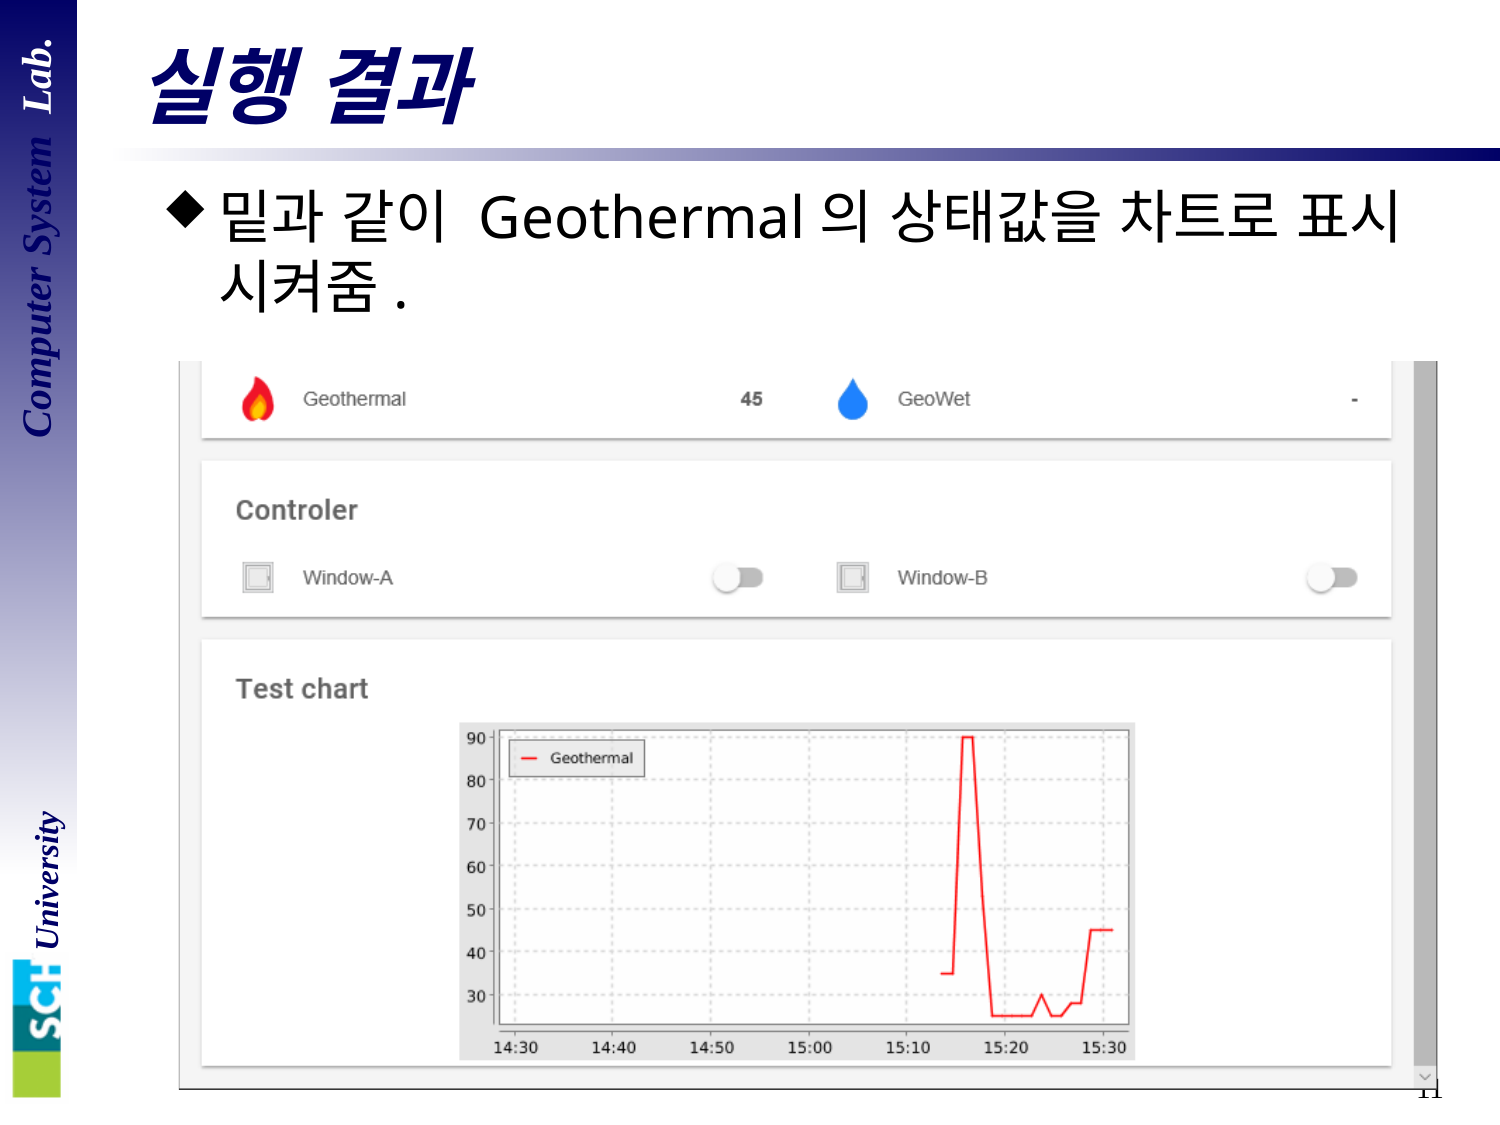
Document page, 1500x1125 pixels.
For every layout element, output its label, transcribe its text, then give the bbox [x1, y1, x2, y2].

picture [178, 361, 1438, 1090]
list 밑과 같이 Geothermal의 상태값을 차트로 표시 시켜줌. [147, 172, 1469, 1034]
title 실행 결과 [123, 25, 1460, 143]
picture [5, 952, 69, 1104]
